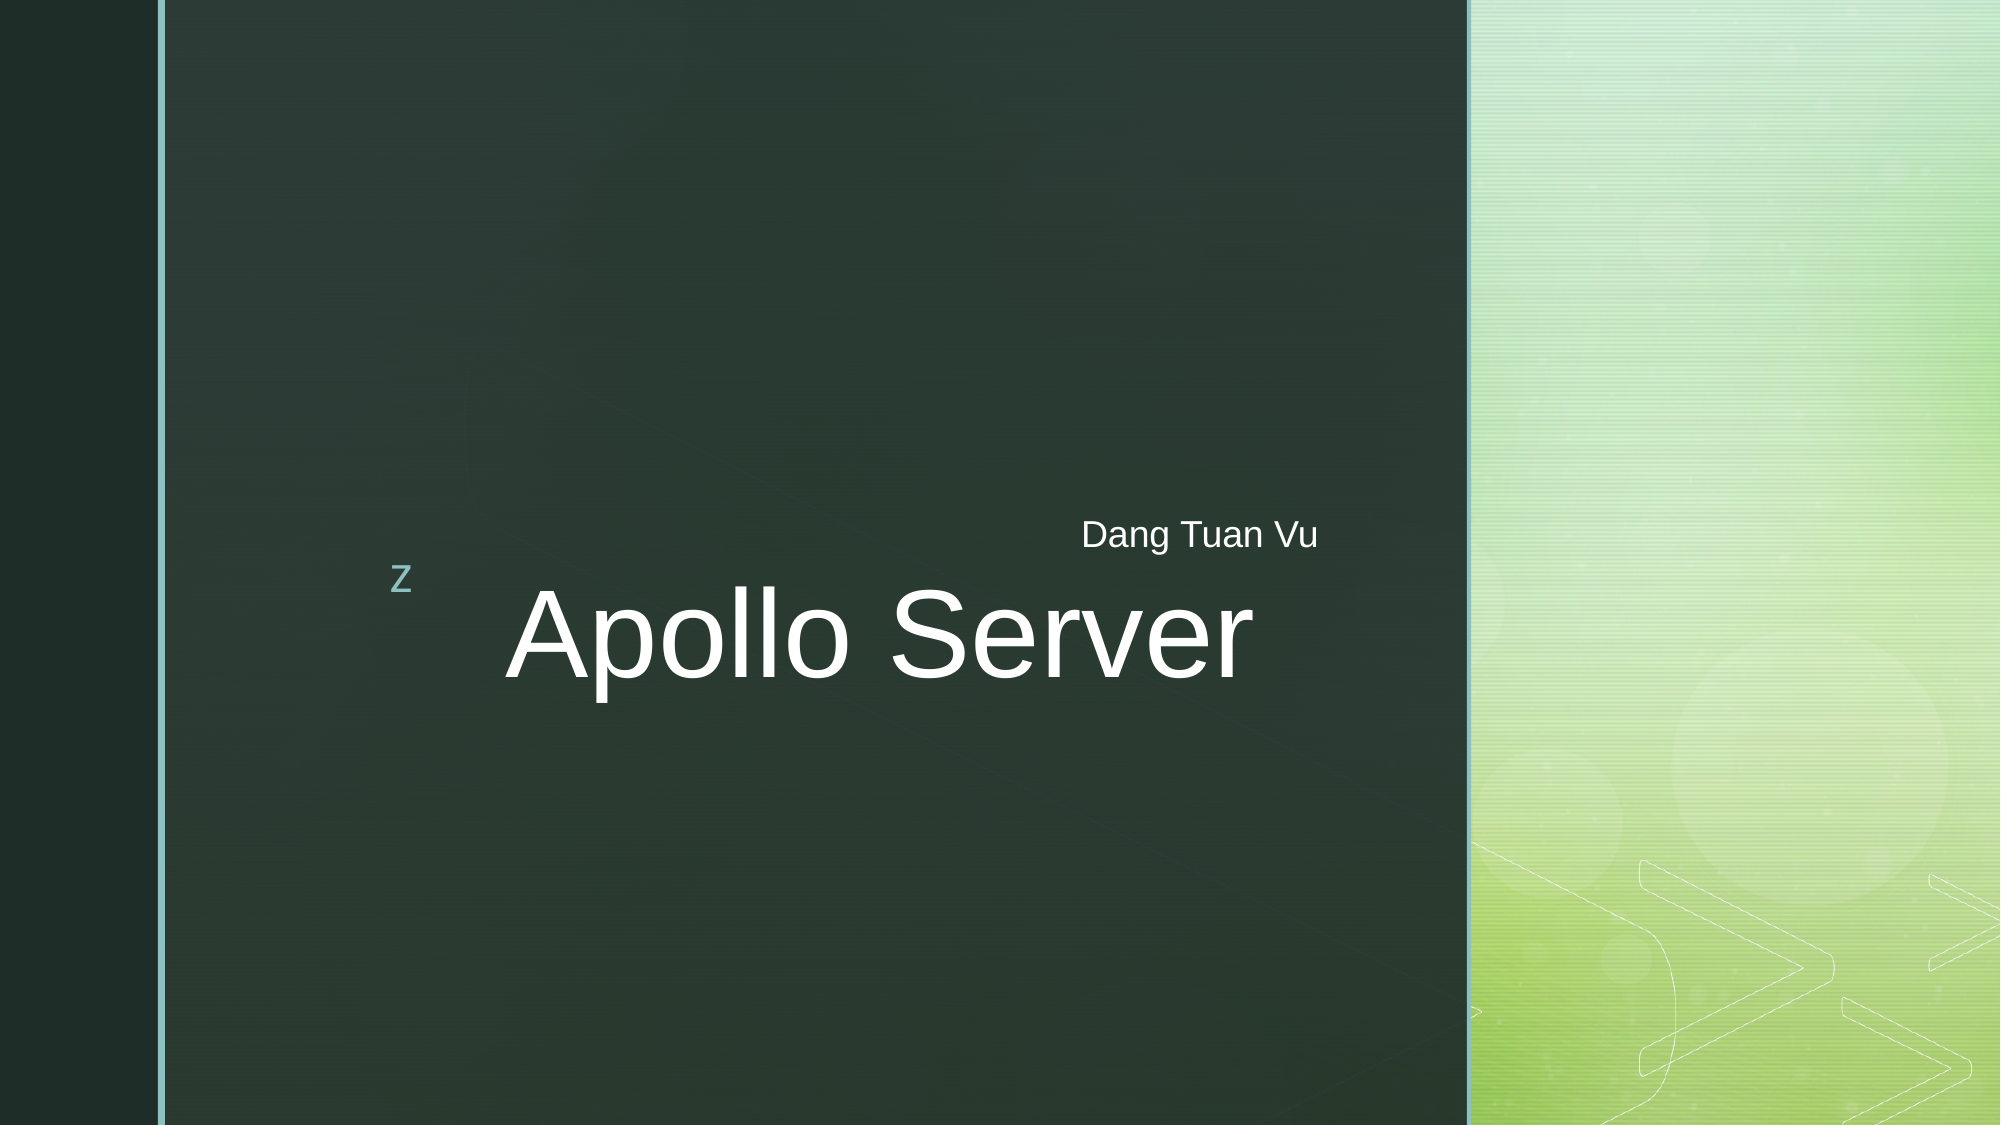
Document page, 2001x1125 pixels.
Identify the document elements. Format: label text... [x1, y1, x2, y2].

title Apollo Server [428, 562, 1334, 935]
picture [1472, 0, 2001, 1125]
subtitle Dang Tuan Vu [454, 372, 1334, 563]
